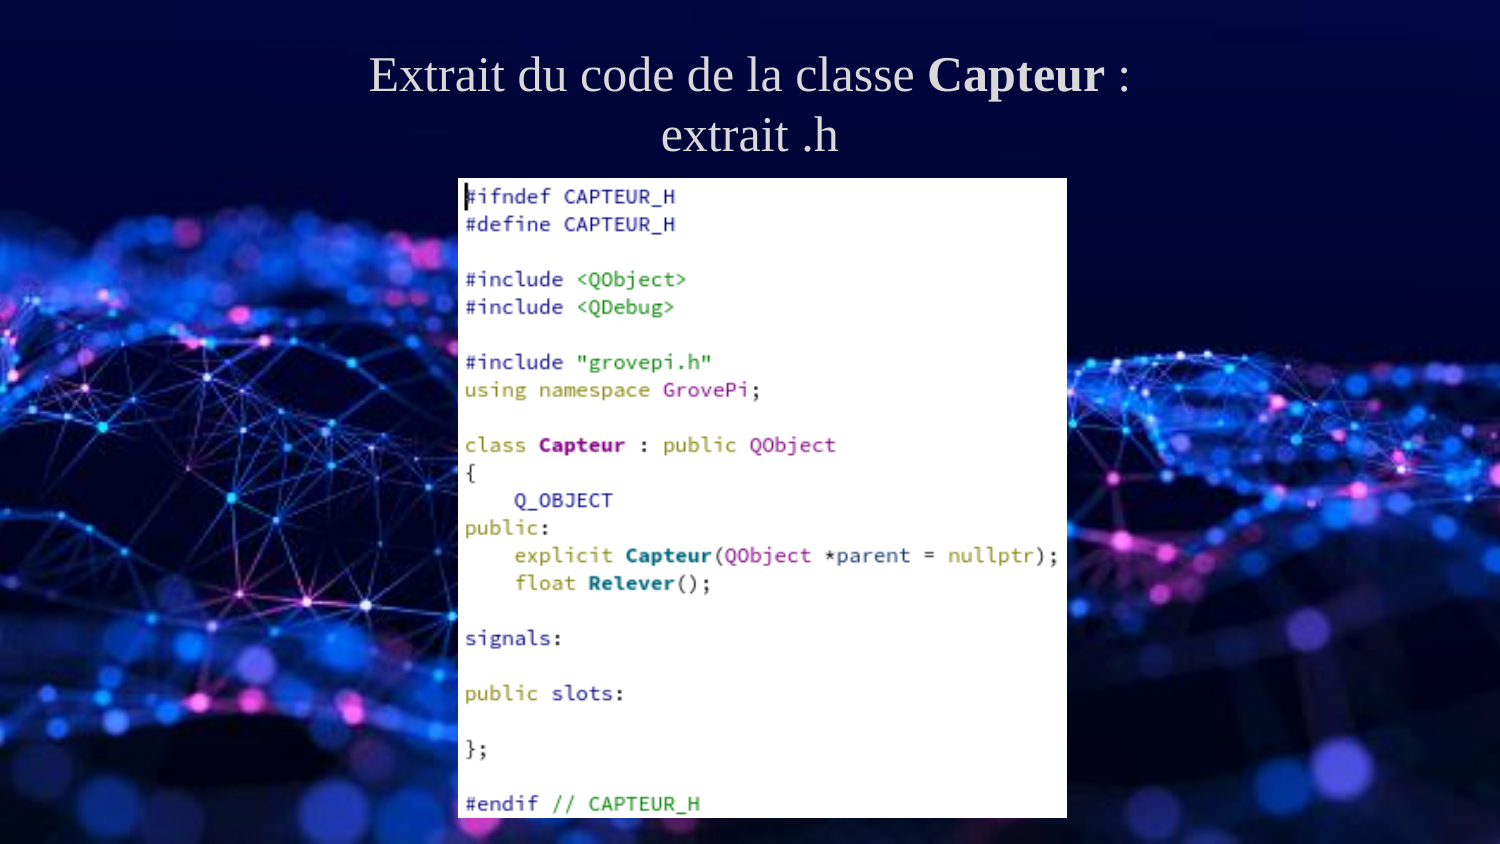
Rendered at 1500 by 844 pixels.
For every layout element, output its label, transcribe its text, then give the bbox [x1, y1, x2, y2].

title Extrait du code de la classe Capteur : extrait .h [51, 26, 1449, 162]
picture [0, 0, 1500, 844]
